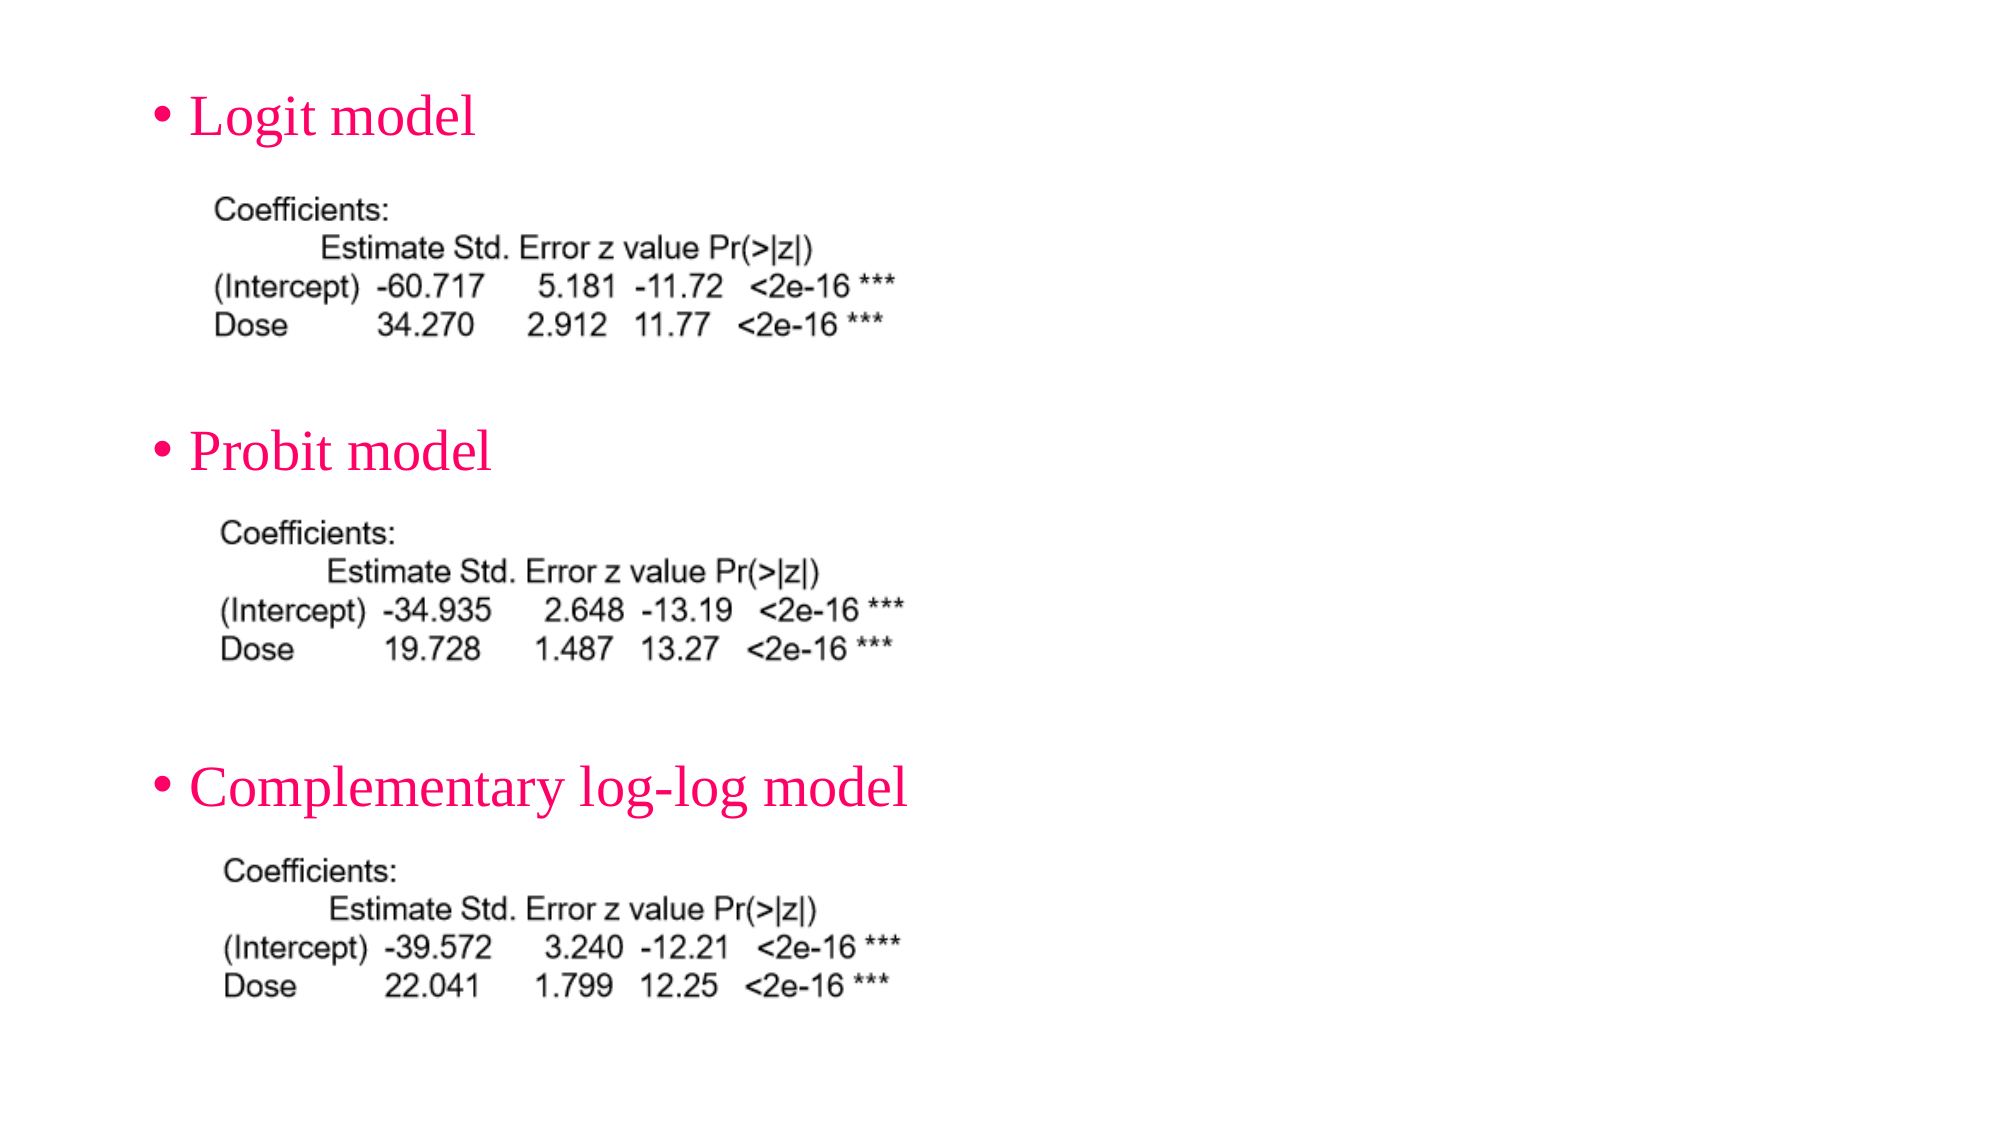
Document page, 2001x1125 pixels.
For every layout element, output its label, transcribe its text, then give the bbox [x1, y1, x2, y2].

list Logit model Probit model Complementary log-log model [137, 77, 1863, 1014]
picture [202, 843, 934, 1014]
picture [189, 185, 955, 348]
picture [202, 510, 931, 674]
